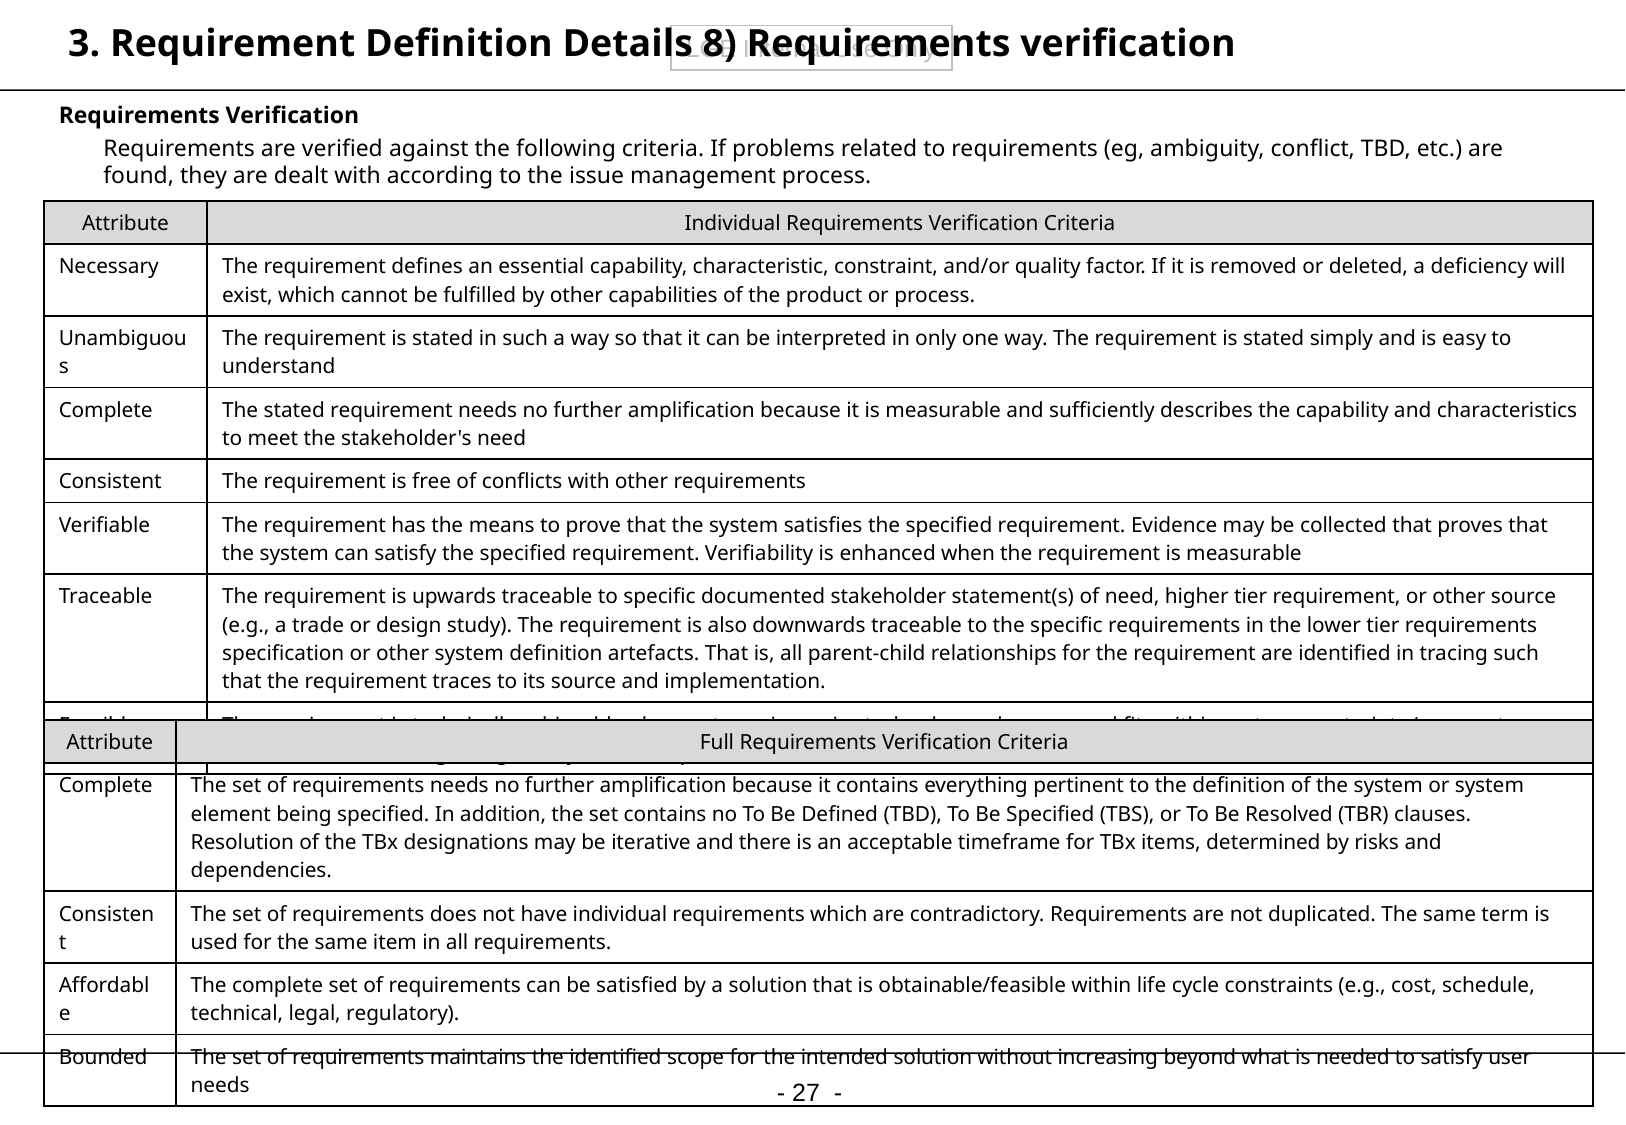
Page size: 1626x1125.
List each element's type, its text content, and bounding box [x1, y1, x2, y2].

table_cell The requirement is upwards traceable to specific documented stakeholder statement(s) of need, higher tier requirement, or other source (e.g., a trade or design study). The requirement is also downwards traceable to the specific requirements in the lower tier requirements specification or other system definition artefacts. That is, all parent-child relationships for the requirement are identified in tracing such that the requirement traces to its source and implementation. [208, 575, 1592, 701]
table_cell Bounded [45, 1035, 175, 1105]
table_cell Consistent [45, 892, 175, 962]
table_cell The complete set of requirements can be satisfied by a solution that is obtainable/feasible within life cycle constraints (e.g., cost, schedule, technical, legal, regulatory). [177, 964, 1592, 1034]
table_cell Feasible [45, 703, 206, 719]
table_cell Complete [45, 764, 175, 890]
table_header Attribute [45, 721, 175, 762]
table_cell Necessary [45, 245, 206, 315]
table_cell Complete [45, 388, 206, 458]
table_cell The set of requirements maintains the identified scope for the intended solution without increasing beyond what is needed to satisfy user needs [177, 1035, 1592, 1105]
table_header Individual Requirements Verification Criteria [208, 202, 1592, 243]
table_cell Verifiable [45, 503, 206, 573]
table_cell Consistent [45, 460, 206, 502]
table_cell The stated requirement needs no further amplification because it is measurable and sufficiently describes the capability and characteristics to meet the stakeholder's need [208, 388, 1592, 458]
list Requirements Verification Requirements are verified against the following criteria. If problems related to requirements (eg, ambiguity, conflict, TBD, etc.) are found, they are dealt with according to the issue management process. [43, 93, 1593, 183]
title 3. Requirement Definition Details 8) Requirements verification [53, 11, 1608, 84]
table_cell Unambiguous [45, 317, 206, 387]
table_cell The requirement has the means to prove that the system satisfies the specified requirement. Evidence may be collected that proves that the system can satisfy the specified requirement. Verifiability is enhanced when the requirement is measurable [208, 503, 1592, 573]
table_cell The set of requirements needs no further amplification because it contains everything pertinent to the definition of the system or system element being specified. In addition, the set contains no To Be Defined (TBD), To Be Specified (TBS), or To Be Resolved (TBR) clauses. Resolution of the TBx designations may be iterative and there is an acceptable timeframe for TBx items, determined by risks and dependencies. [177, 764, 1592, 890]
table_cell The requirement is technically achievable, does not require major technology advances, and fits within system constraints (e.g., cost, schedule, technical, legal, regulatory) with acceptable risk [208, 703, 1592, 719]
table_header Full Requirements Verification Criteria [177, 721, 1592, 762]
table_cell The set of requirements does not have individual requirements which are contradictory. Requirements are not duplicated. The same term is used for the same item in all requirements. [177, 892, 1592, 962]
table_cell The requirement defines an essential capability, characteristic, constraint, and/or quality factor. If it is removed or deleted, a deficiency will exist, which cannot be fulfilled by other capabilities of the product or process. [208, 245, 1592, 315]
table_cell Traceable [45, 575, 206, 701]
table_cell The requirement is stated in such a way so that it can be interpreted in only one way. The requirement is stated simply and is easy to understand [208, 317, 1592, 387]
table_cell Affordable [45, 964, 175, 1034]
table_cell The requirement is free of conflicts with other requirements [208, 460, 1592, 502]
table_header Attribute [45, 202, 206, 243]
